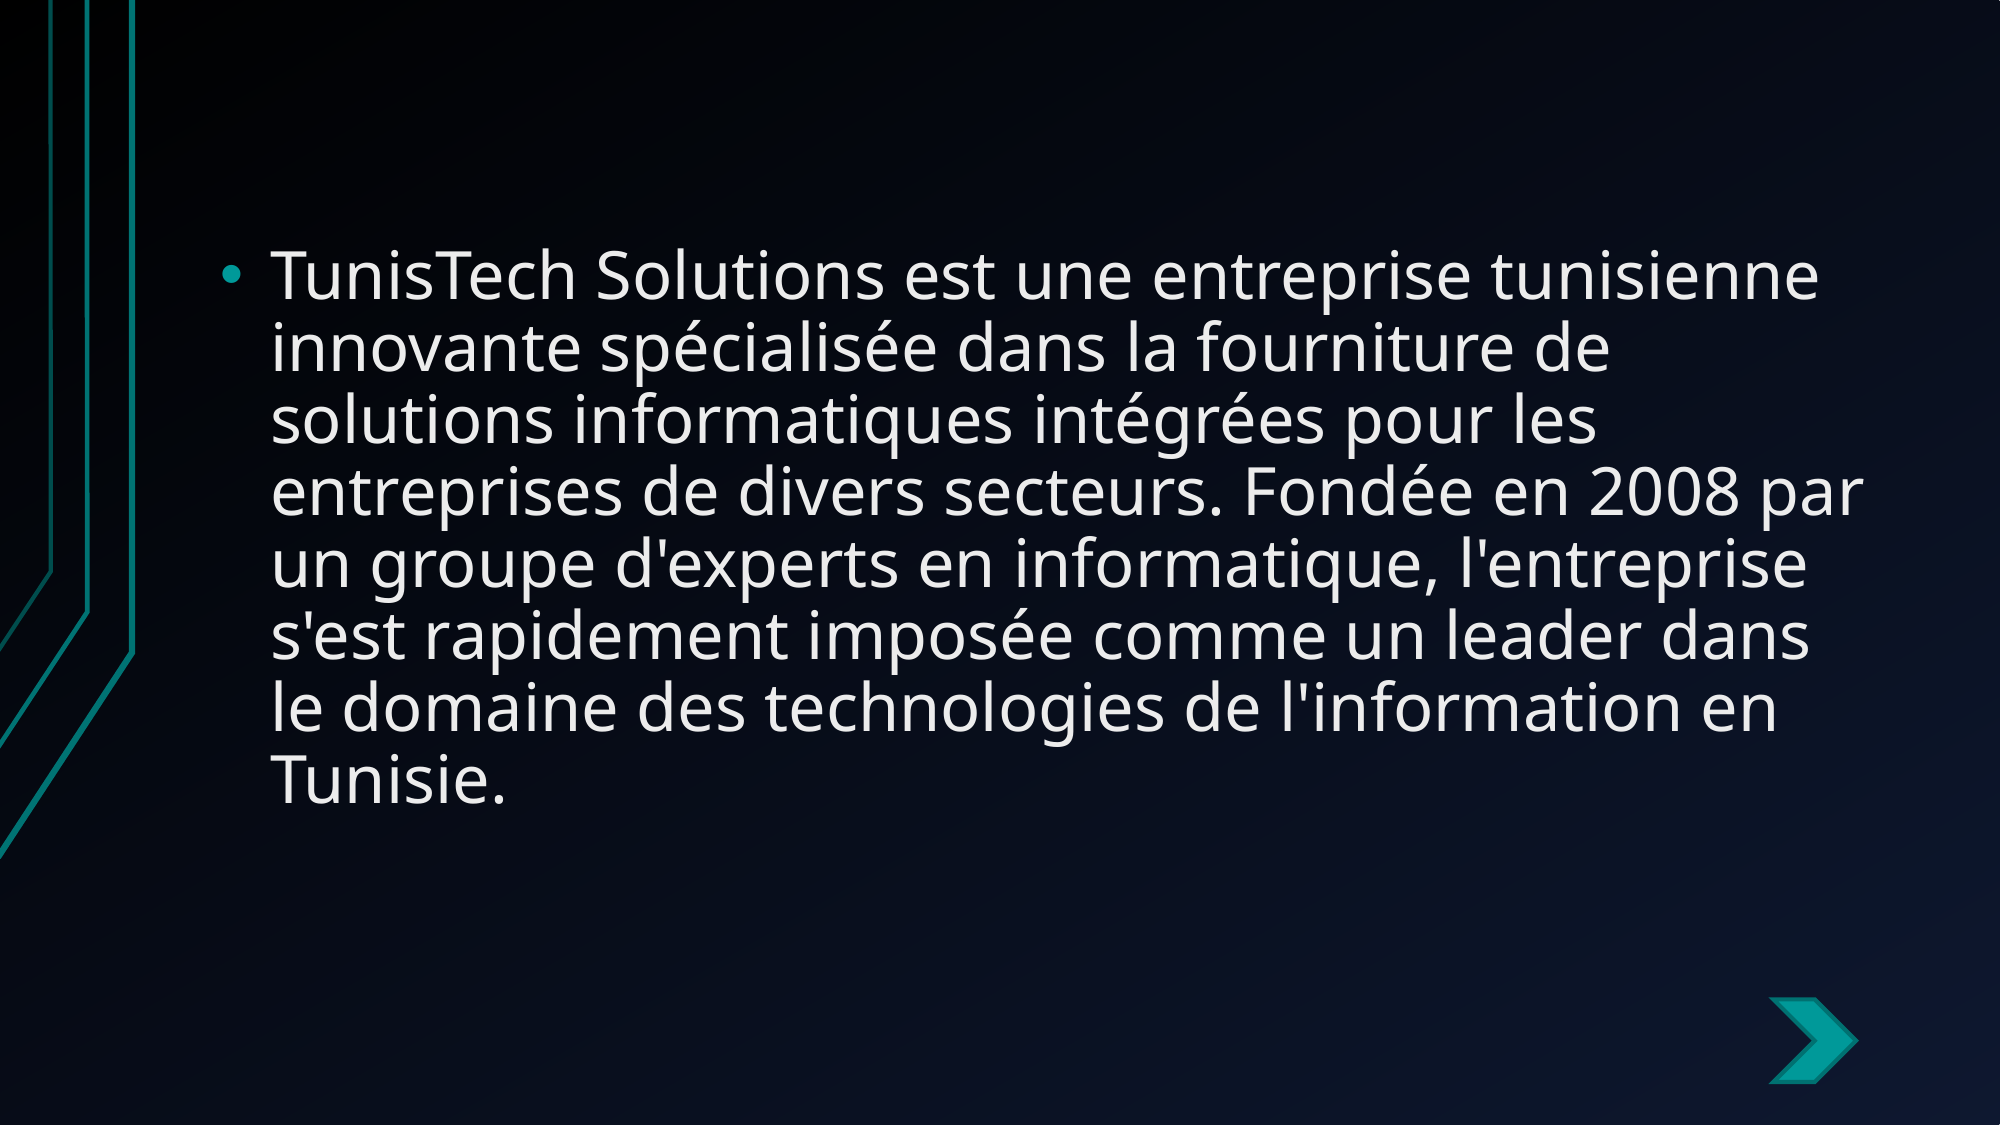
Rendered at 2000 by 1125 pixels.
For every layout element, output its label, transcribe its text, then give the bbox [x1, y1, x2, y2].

list TunisTech Solutions est une entreprise tunisienne innovante spécialisée dans la fourniture de solutions informatiques intégrées pour les entreprises de divers secteurs. Fondée en 2008 par un groupe d'experts en informatique, l'entreprise s'est rapidement imposée comme un leader dans le domaine des technologies de l'information en Tunisie. [199, 231, 1900, 1012]
text_box [1768, 997, 1860, 1085]
